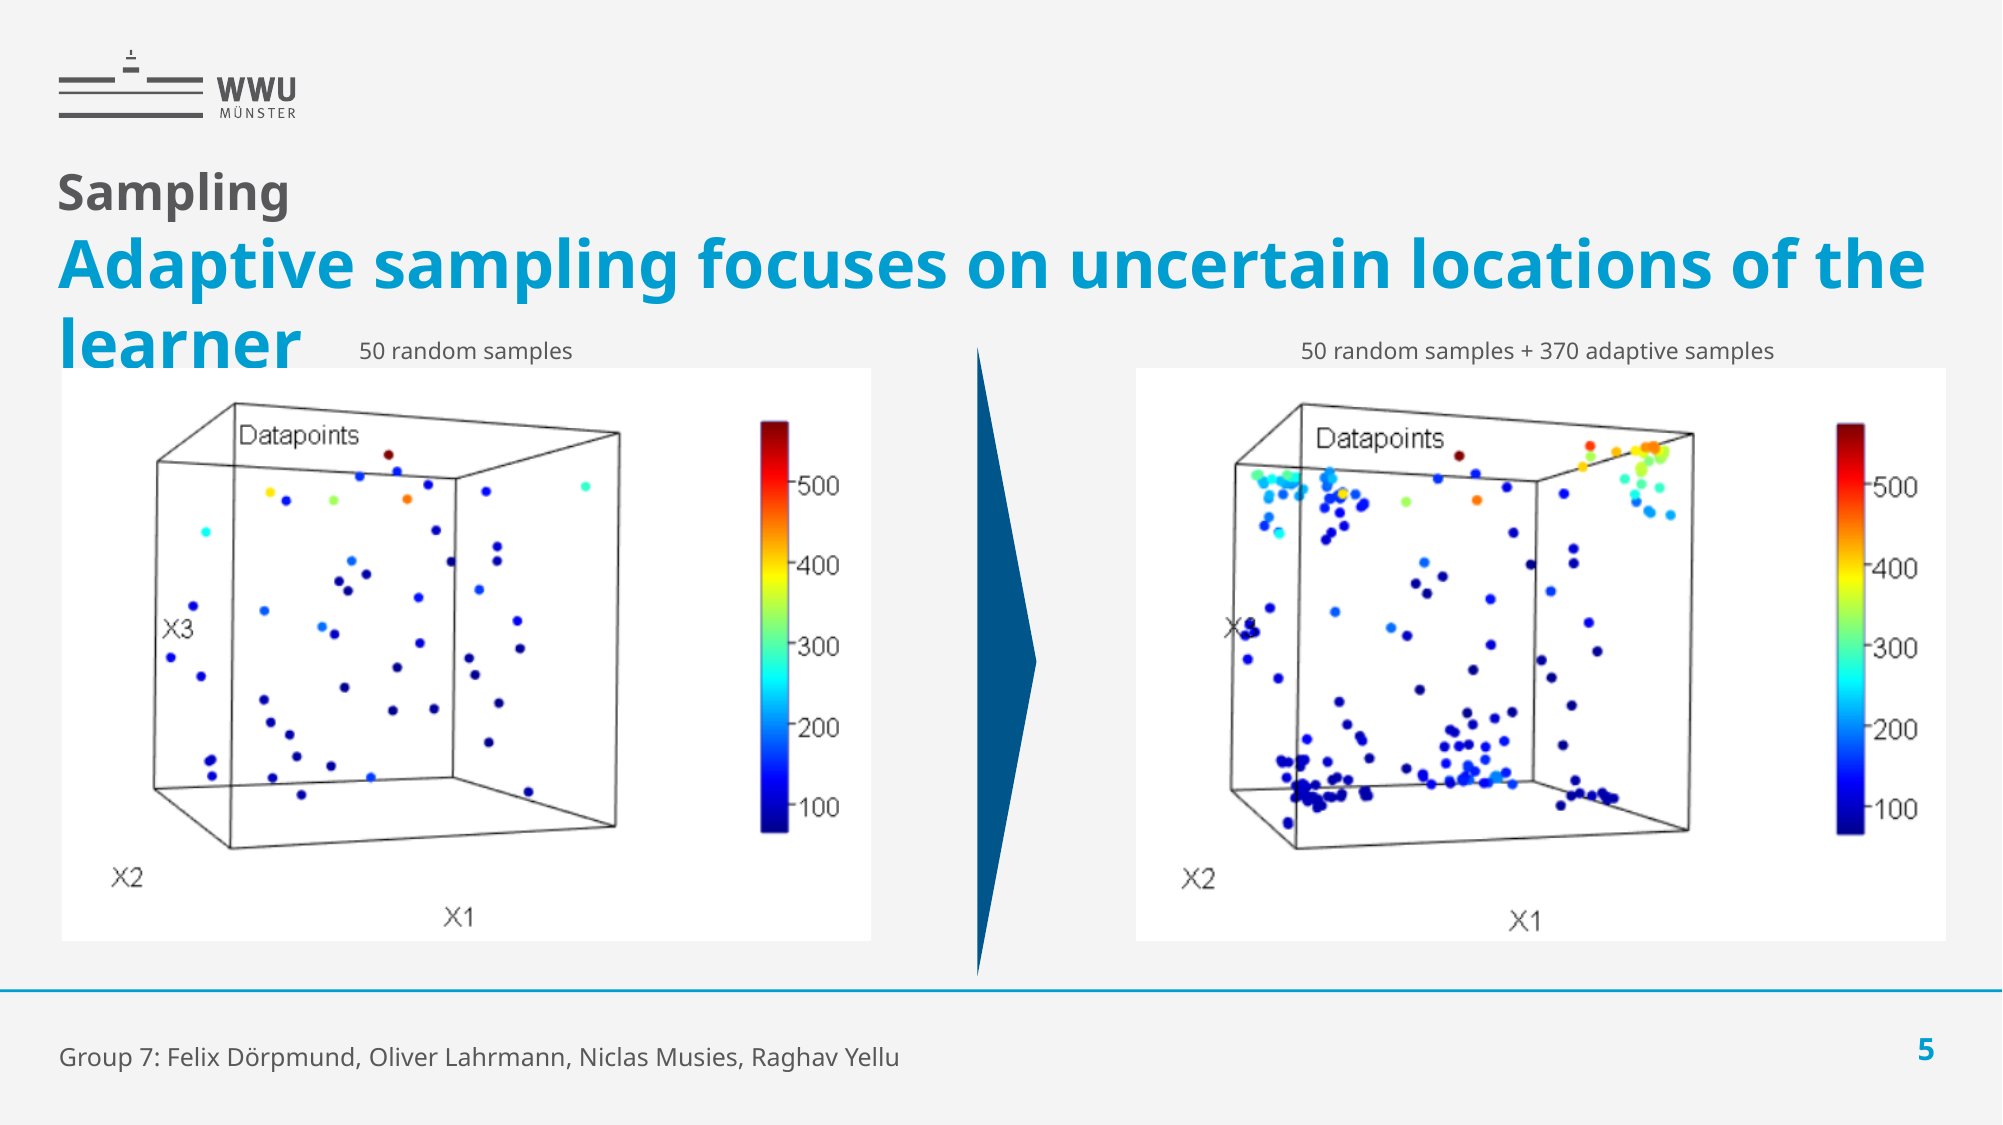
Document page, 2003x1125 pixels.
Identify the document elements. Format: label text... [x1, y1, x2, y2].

footer Group 7: Felix Dörpmund, Oliver Lahrmann, Niclas Musies, Raghav Yellu [59, 1012, 1442, 1072]
text_box 50 random samples + 370 adaptive samples [1133, 326, 1943, 372]
picture [1136, 368, 1946, 941]
title Adaptive sampling focuses on uncertain locations of the learner [59, 221, 1943, 316]
text_box 50 random samples [61, 326, 872, 368]
slide_number 5 [1824, 1012, 1943, 1072]
picture [61, 368, 872, 941]
text_box [977, 347, 1037, 976]
list Sampling [57, 161, 1697, 221]
